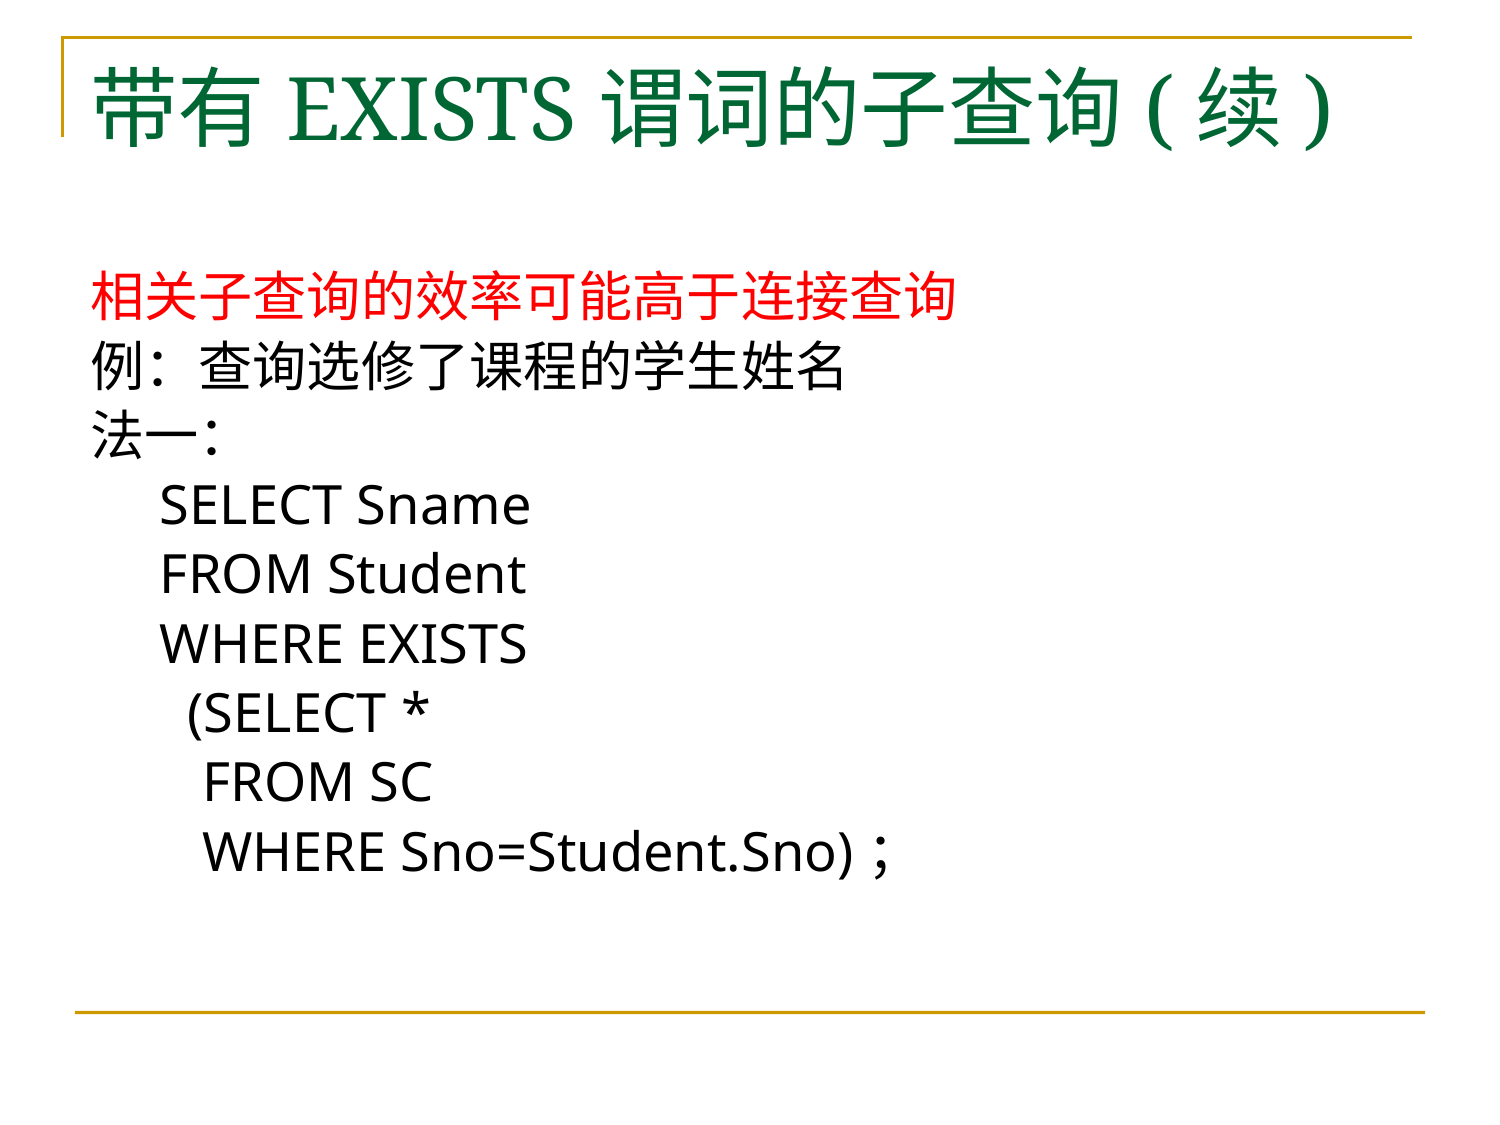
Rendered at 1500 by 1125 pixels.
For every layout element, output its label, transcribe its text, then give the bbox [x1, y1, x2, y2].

list 相关子查询的效率可能高于连接查询 例：查询选修了课程的学生姓名 法一： SELECT Sname FROM Student WHERE EXISTS (SELECT * FROM SC WHERE Sno=Student.Sno)； [75, 262, 1425, 1006]
title 带有EXISTS谓词的子查询(续) [75, 45, 1425, 233]
